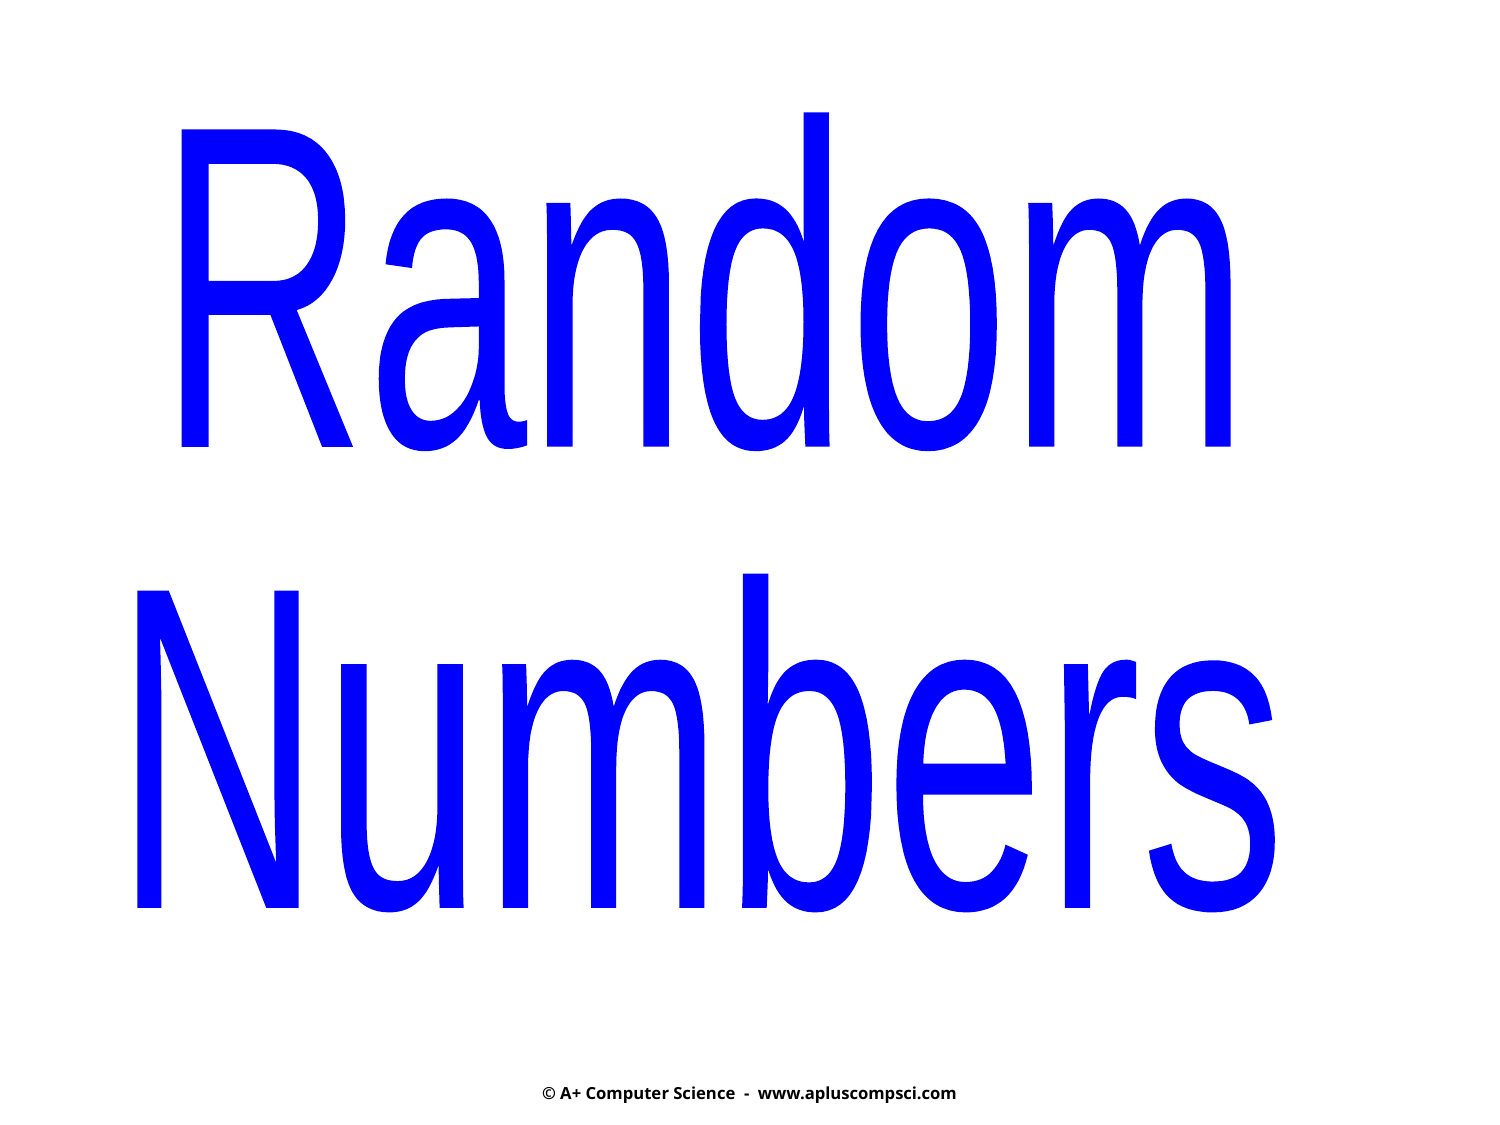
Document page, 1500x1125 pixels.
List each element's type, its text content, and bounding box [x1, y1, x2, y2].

footer © A+ Computer Science - www.apluscompsci.com [512, 1024, 988, 1101]
